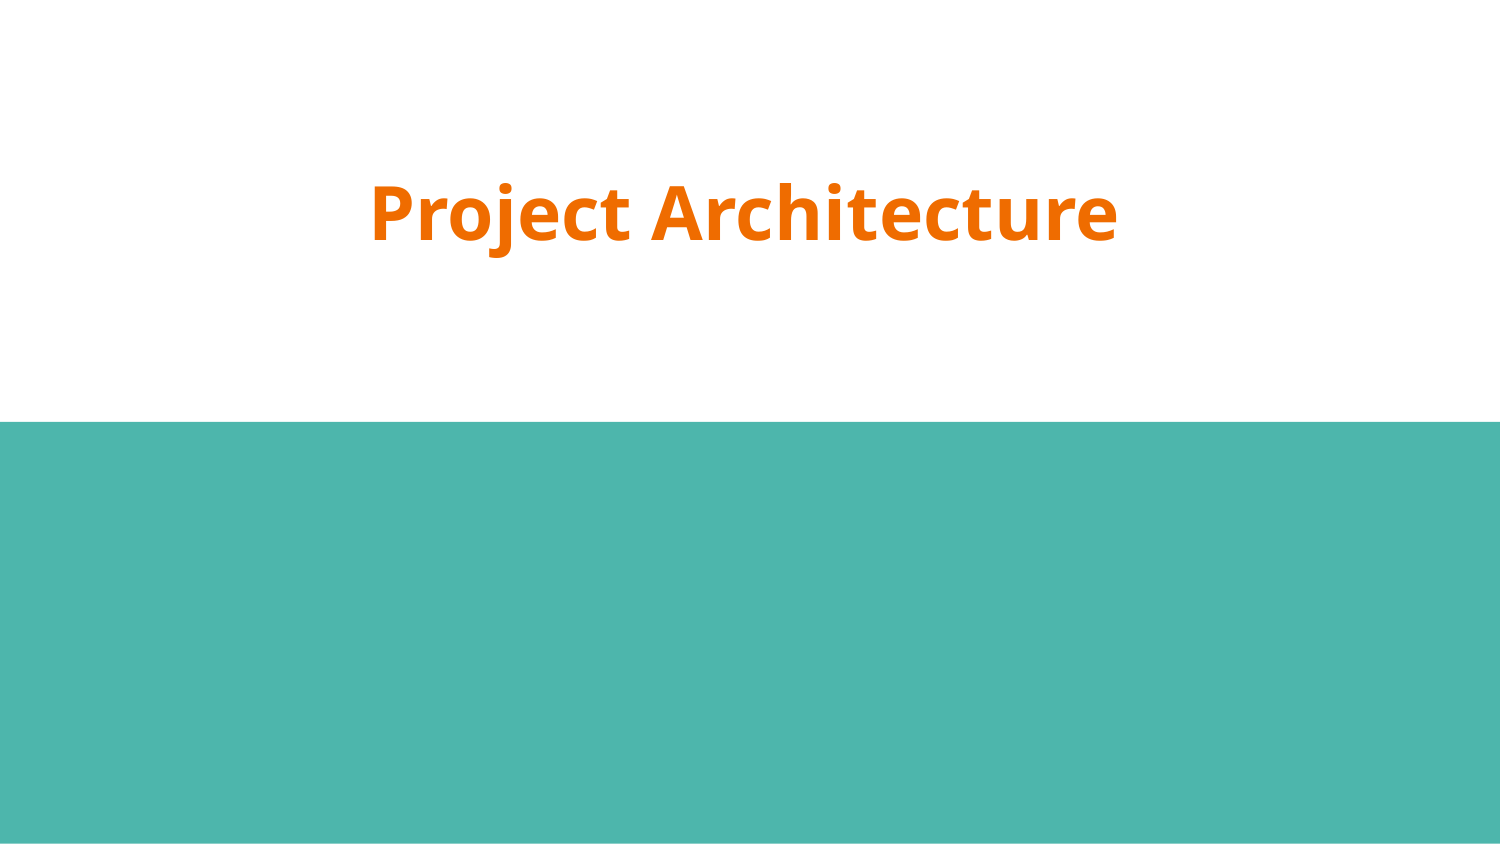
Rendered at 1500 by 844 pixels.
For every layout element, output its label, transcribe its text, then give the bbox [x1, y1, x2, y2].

title Project Architecture [51, 133, 1458, 289]
